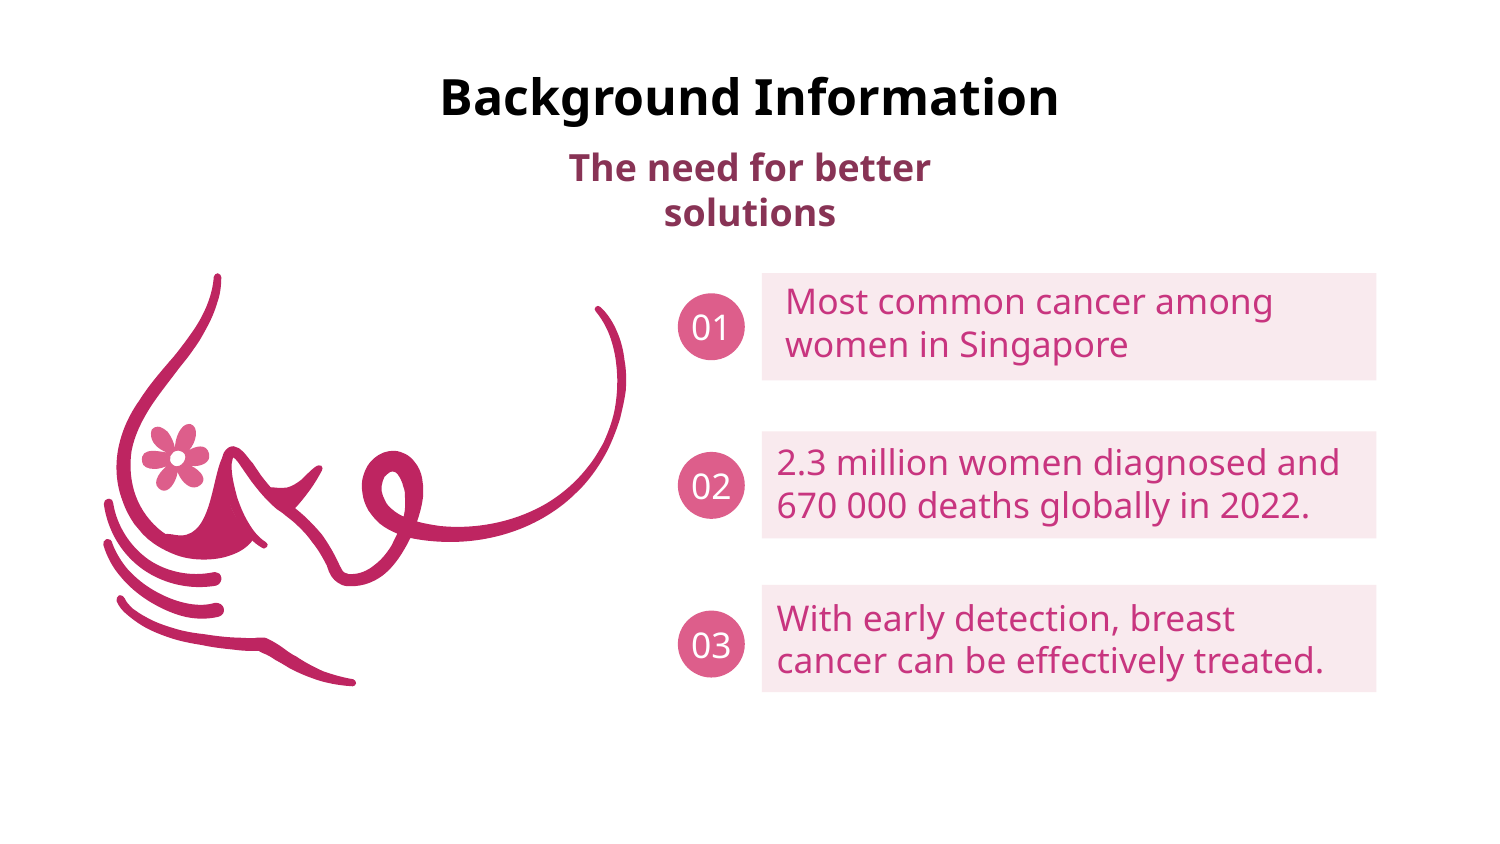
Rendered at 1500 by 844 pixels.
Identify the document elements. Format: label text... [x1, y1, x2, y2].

text_box 03 [677, 610, 745, 678]
text_box [761, 273, 1377, 381]
text_box [761, 584, 1377, 693]
title Background Information [29, 50, 1471, 145]
text_box [761, 431, 1377, 539]
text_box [102, 272, 627, 687]
text_box 2.3 million women diagnosed and 670 000 deaths globally in 2022. [761, 447, 1360, 518]
text_box 02 [677, 451, 745, 519]
text_box Most common cancer among women in Singapore [769, 286, 1352, 358]
text_box The need for better solutions [468, 158, 1032, 220]
text_box 01 [677, 293, 745, 361]
text_box With early detection, breast cancer can be effectively treated. [761, 603, 1360, 674]
